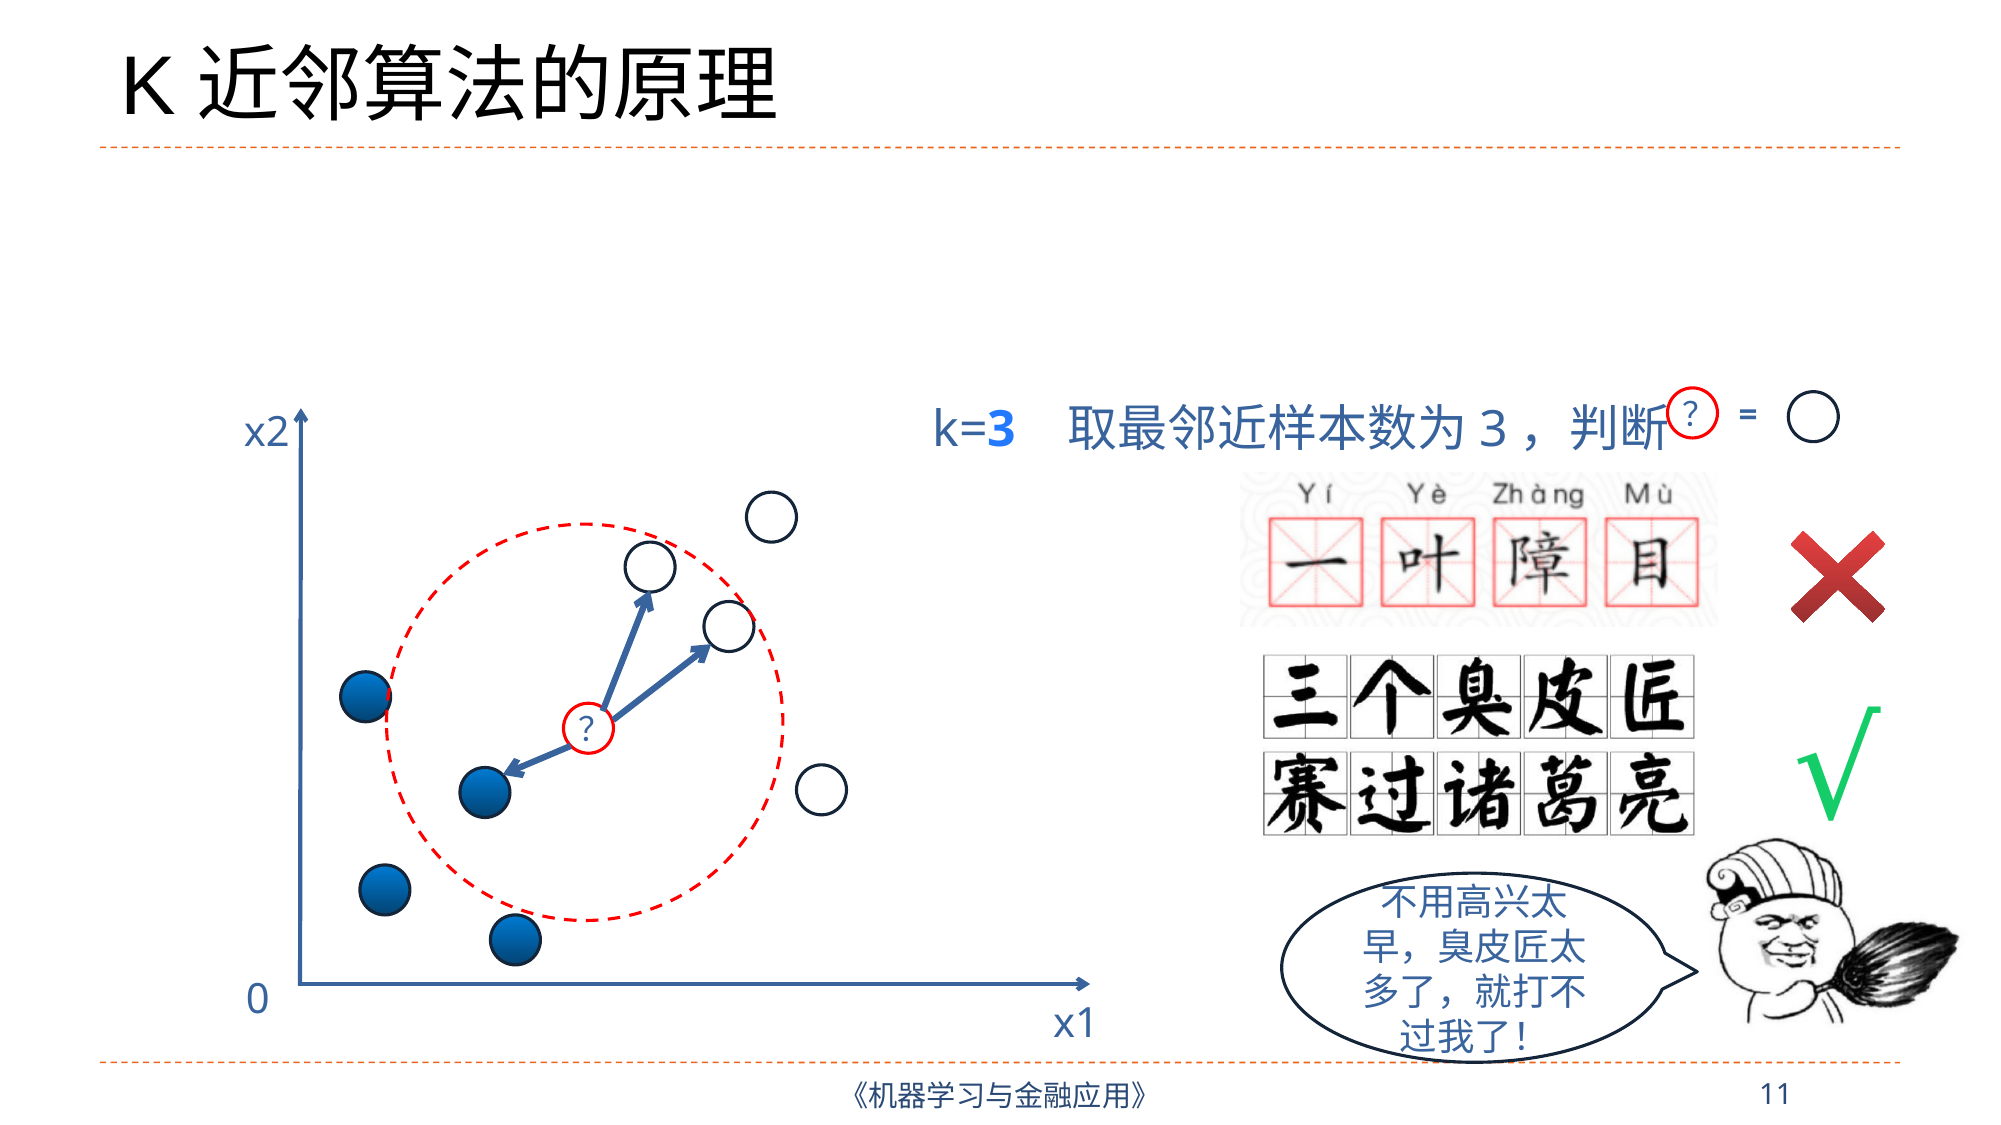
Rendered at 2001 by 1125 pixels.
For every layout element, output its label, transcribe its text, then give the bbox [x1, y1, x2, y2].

text_box k=3 取最邻近样本数为3，判断 [913, 357, 1730, 617]
text_box [1789, 530, 1887, 589]
text_box ？ = [1663, 383, 1789, 450]
text_box [358, 863, 412, 917]
text_box [744, 490, 799, 544]
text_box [502, 745, 571, 776]
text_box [612, 643, 712, 721]
text_box [1786, 390, 1840, 444]
picture [1240, 472, 1718, 628]
title K近邻算法的原理 [105, 45, 1839, 140]
text_box [794, 763, 849, 817]
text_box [602, 589, 651, 712]
list [123, 214, 1870, 1006]
text_box √ [1775, 589, 1962, 653]
text_box [488, 913, 542, 967]
text_box [384, 522, 785, 923]
text_box x1 [1034, 961, 1182, 1054]
text_box [339, 670, 390, 724]
picture [1701, 830, 1975, 1031]
text_box 0 [227, 937, 375, 1031]
picture [1260, 649, 1698, 840]
text_box 不用高兴太早，臭皮匠太多了，就打不过我了！ [1280, 871, 1695, 1064]
text_box x2 [224, 370, 372, 463]
